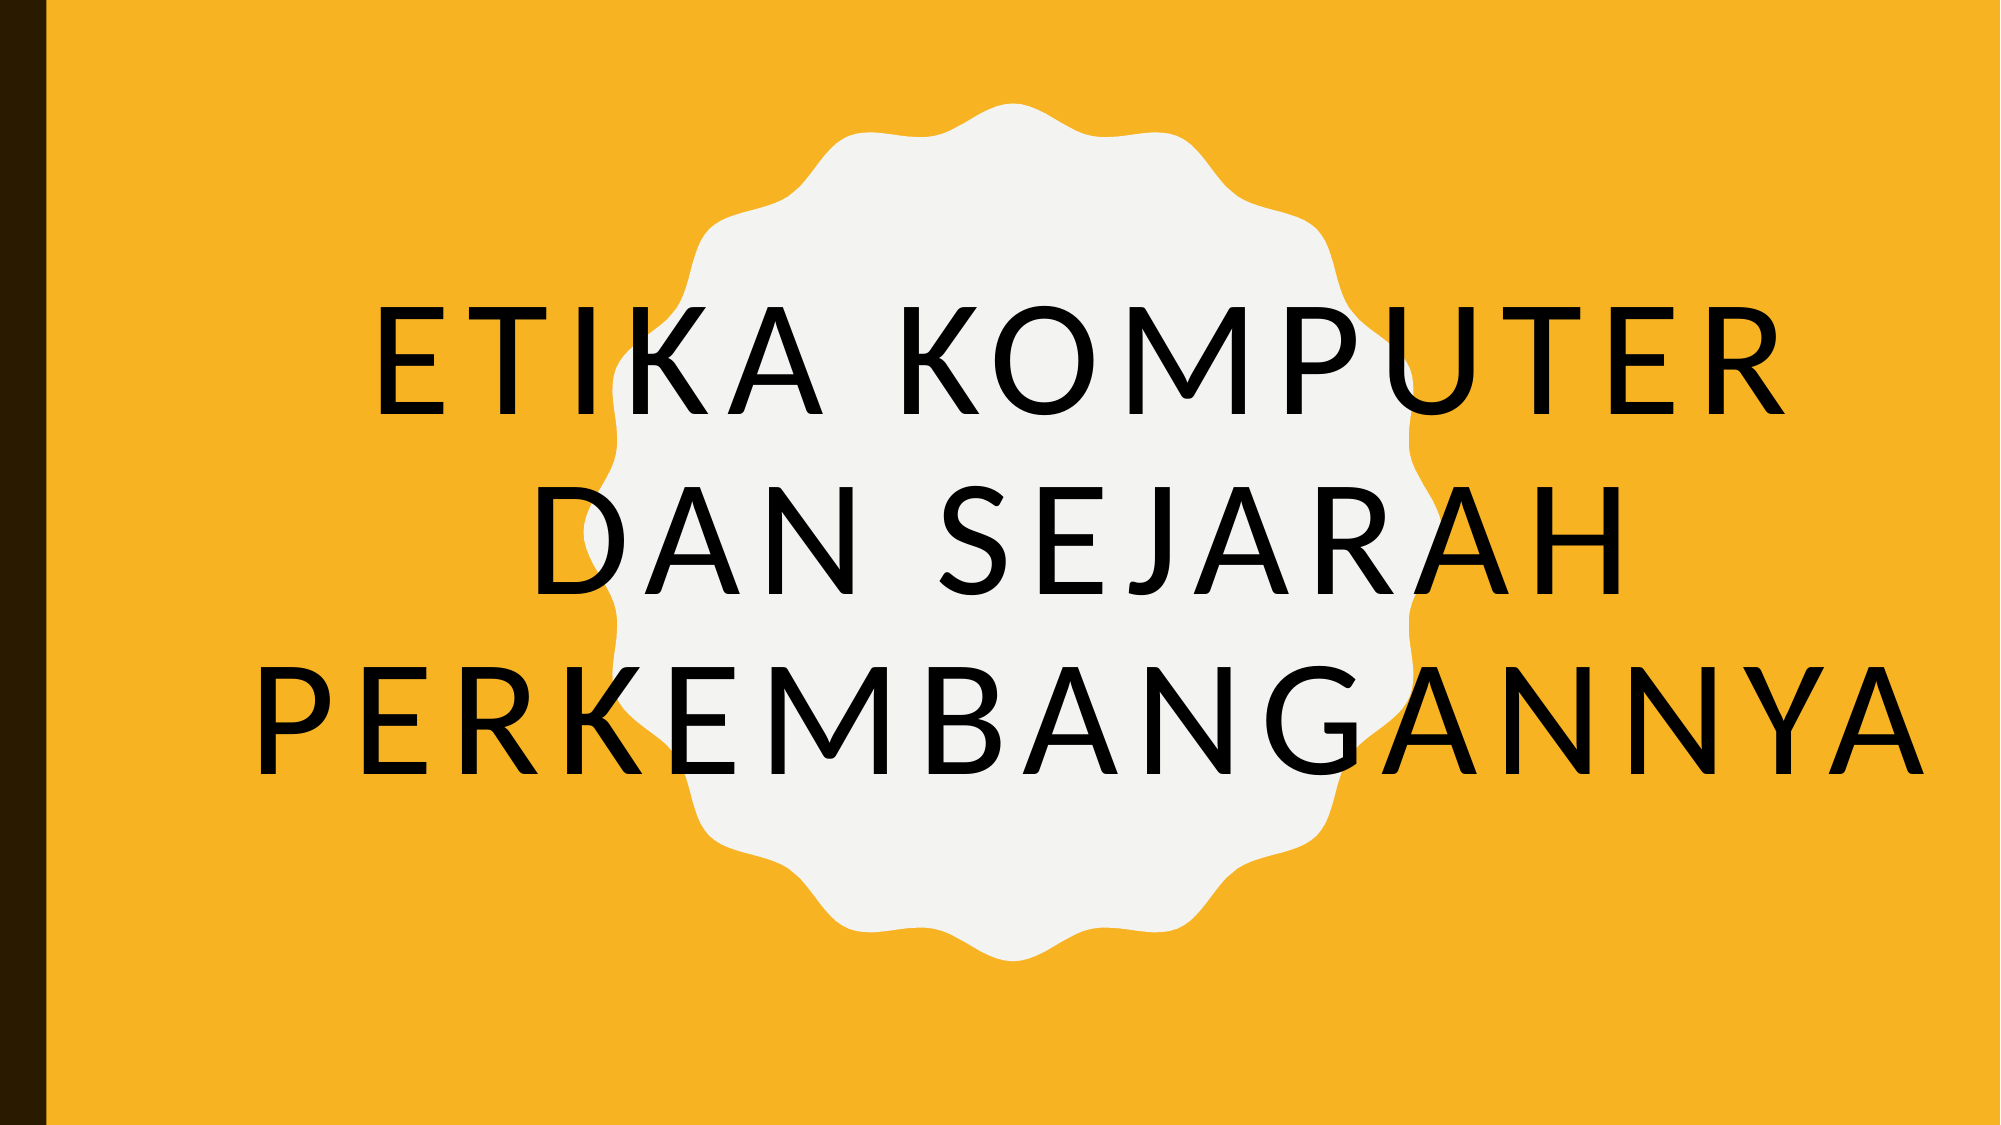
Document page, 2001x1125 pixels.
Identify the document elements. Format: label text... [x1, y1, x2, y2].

title ETIKA KOMPUTER dan sejarah perkembangannya [176, 180, 2000, 902]
